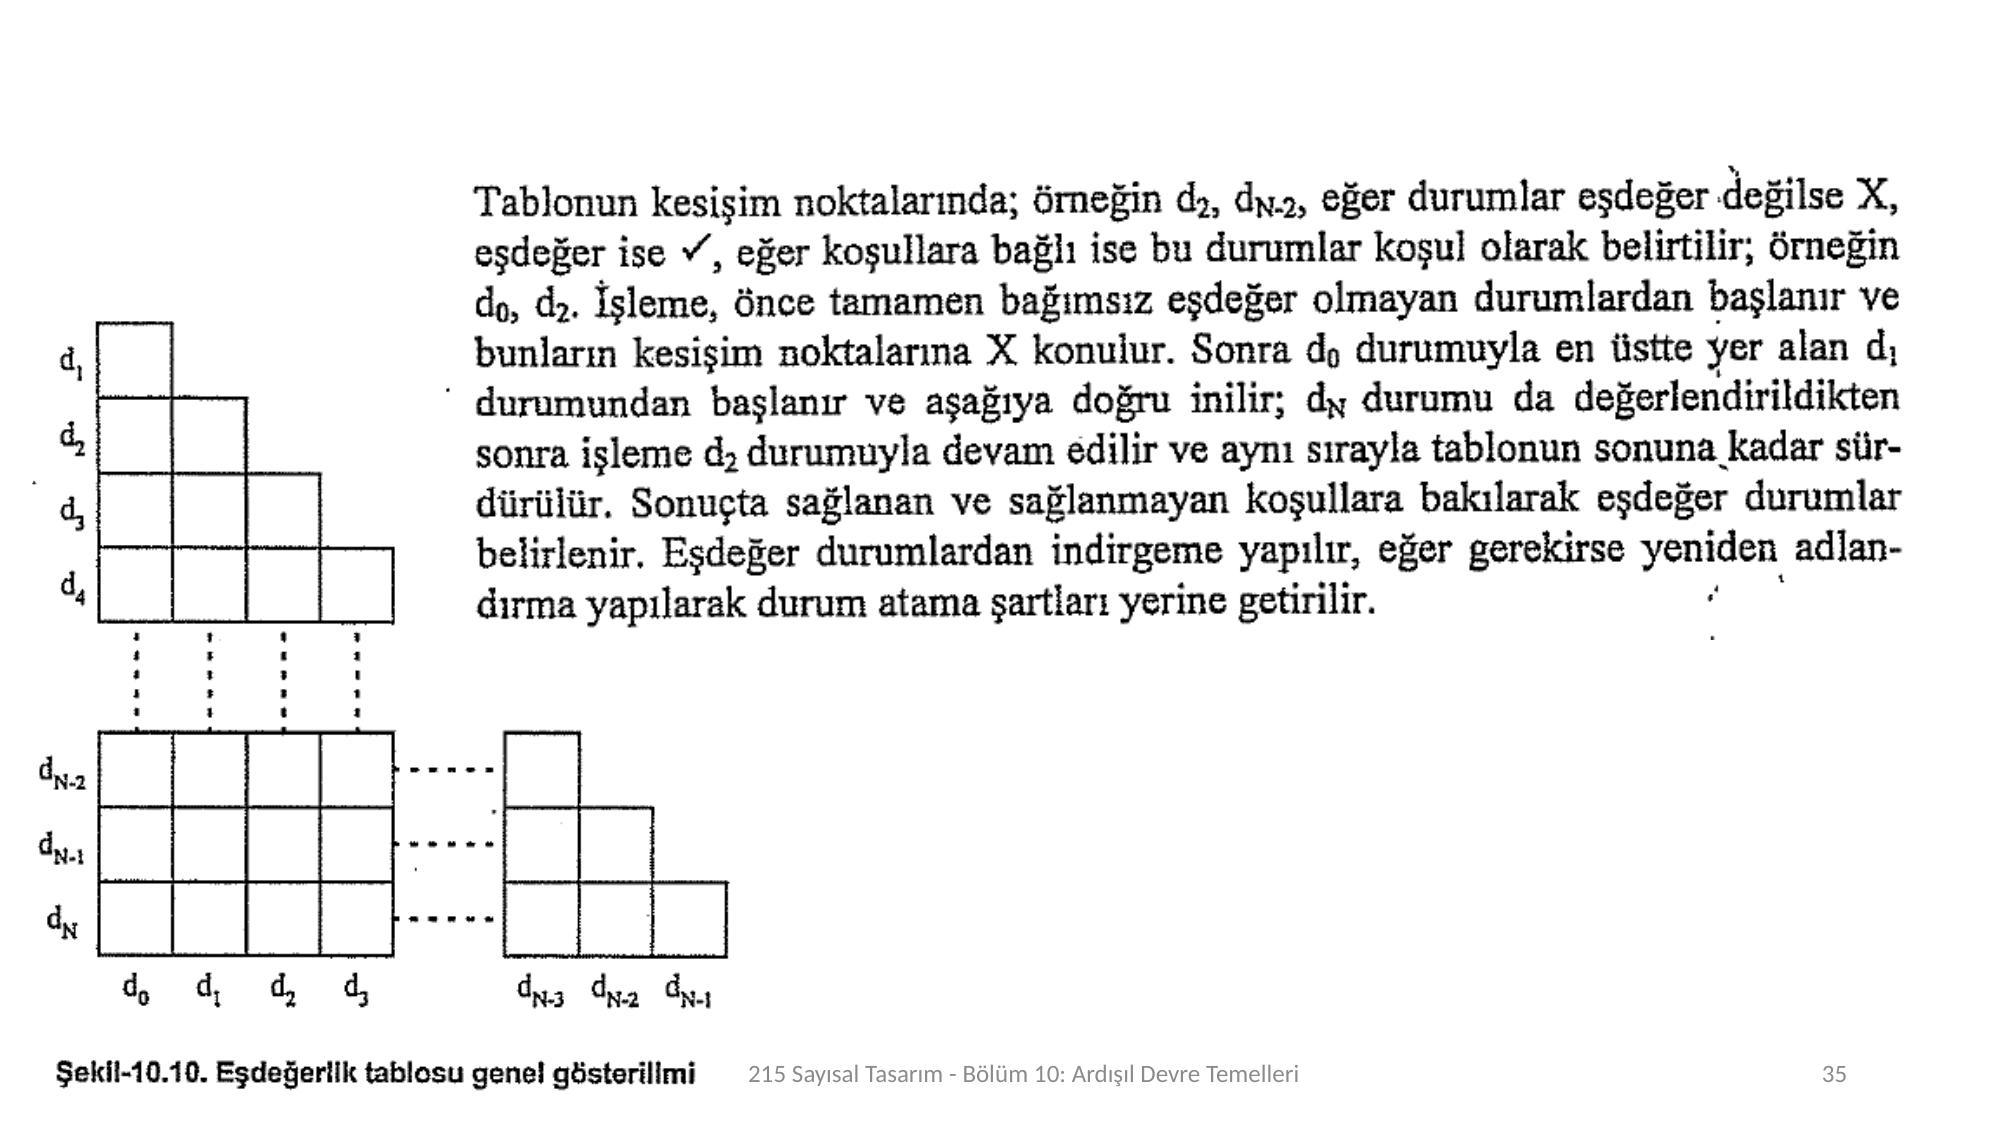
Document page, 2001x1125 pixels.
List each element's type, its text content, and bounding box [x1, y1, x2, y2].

picture [31, 154, 1918, 1103]
slide_number 35 [1412, 1042, 1863, 1103]
footer YMH215 Sayısal Tasarım - Bölüm 10: Ardışıl Devre Temelleri [747, 1042, 1338, 1103]
